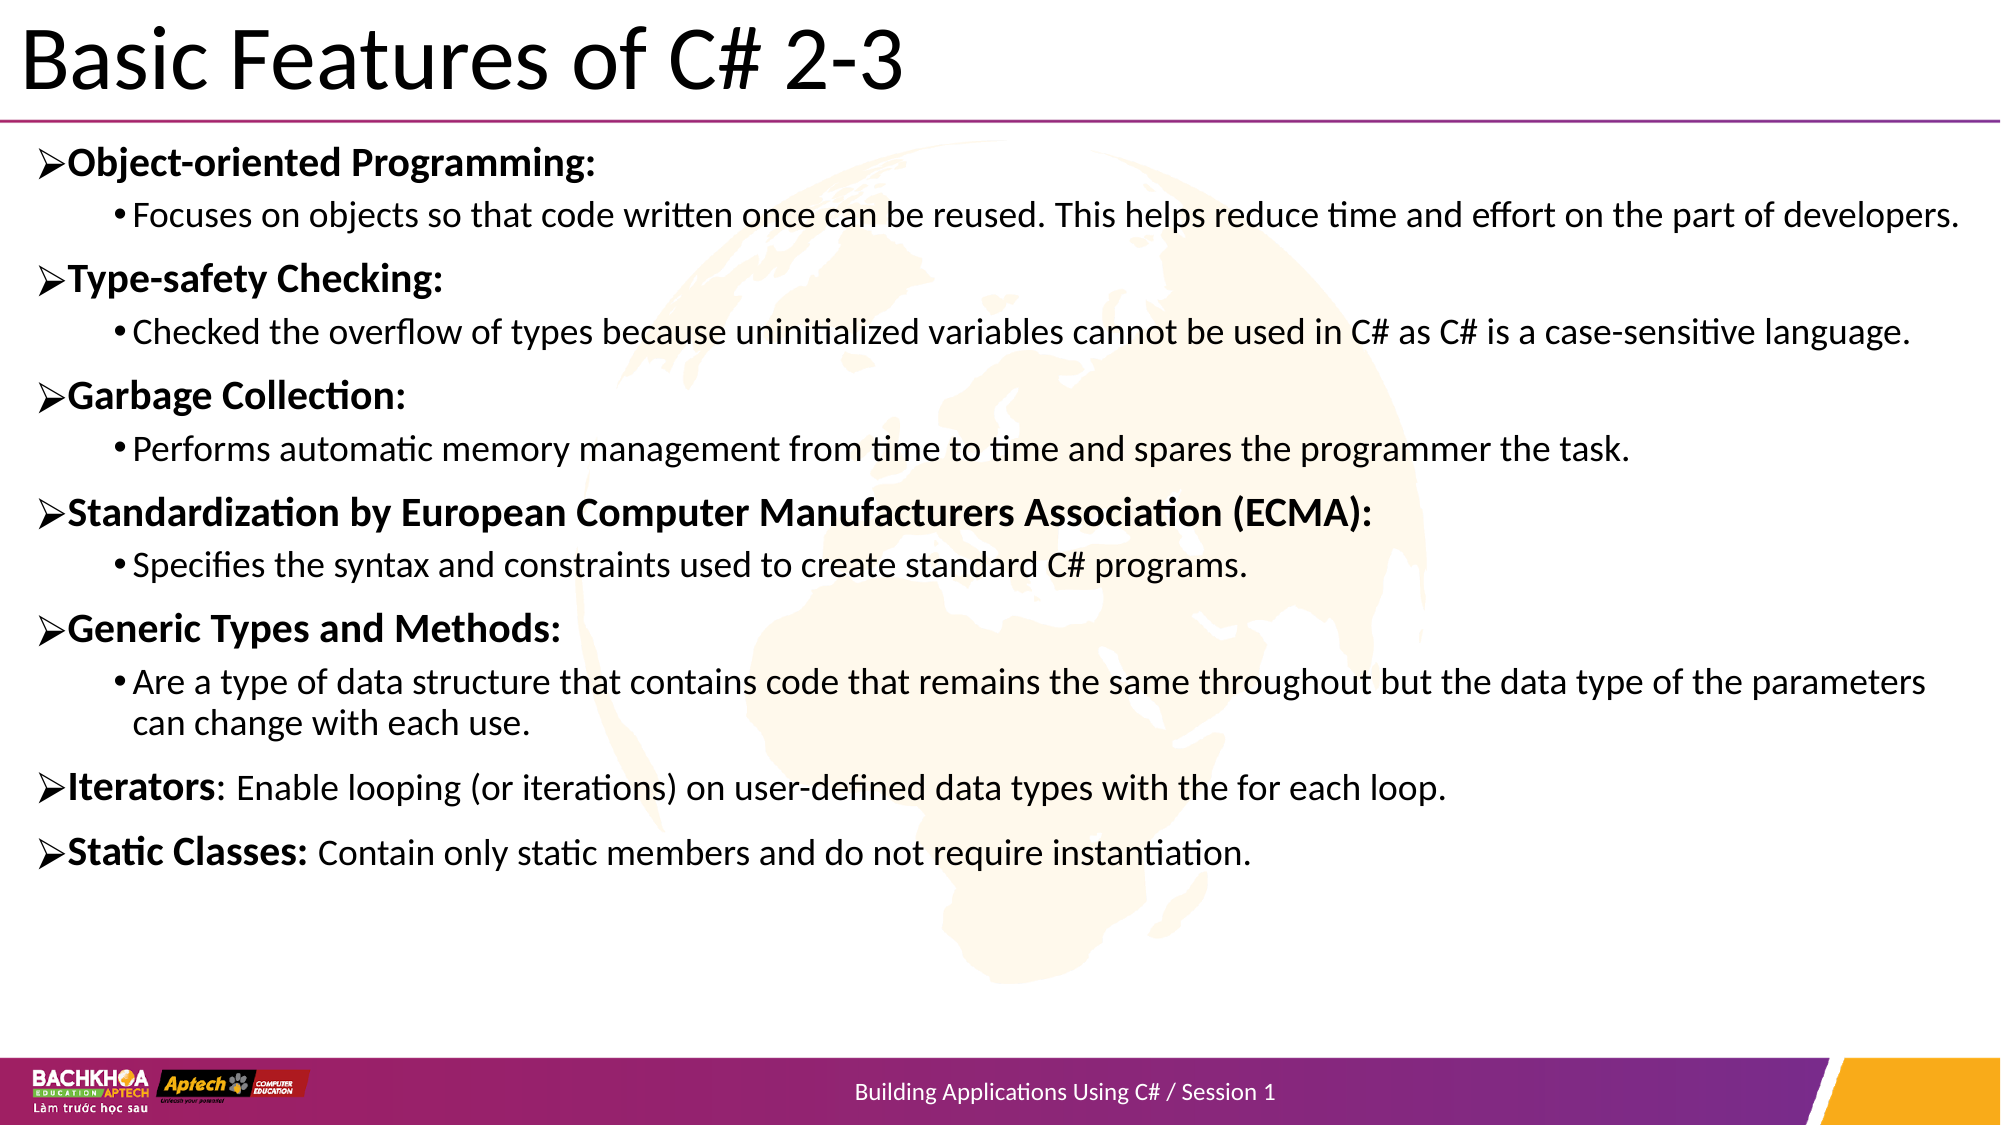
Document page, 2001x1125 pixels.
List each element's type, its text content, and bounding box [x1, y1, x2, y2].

title Basic Features of C# 2-3 [5, 3, 1993, 116]
list Object-oriented Programming: Focuses on objects so that code written once can be reused. This helps reduce time and effort on the part of developers. Type-safety Checking: Checked the overflow of types because uninitialized variables cannot be used in C# as C# is a case-sensitive language. Garbage Collection: Performs automatic memory management from time to time and spares the programmer the task. Standardization by European Computer Manufacturers Association (ECMA): Specifies the syntax and constraints used to create standard C# programs. Generic Types and Methods: Are a type of data structure that contains code that remains the same throughout but the data type of the parameters can change with each use. Iterators: Enable looping (or iterations) on user-defined data types with the for each loop. Static Classes: Contain only static members and do not require instantiation. [5, 125, 1993, 1014]
picture [0, 0, 2001, 1125]
footer Building Applications Using C# / Session 1 [324, 1060, 1813, 1120]
